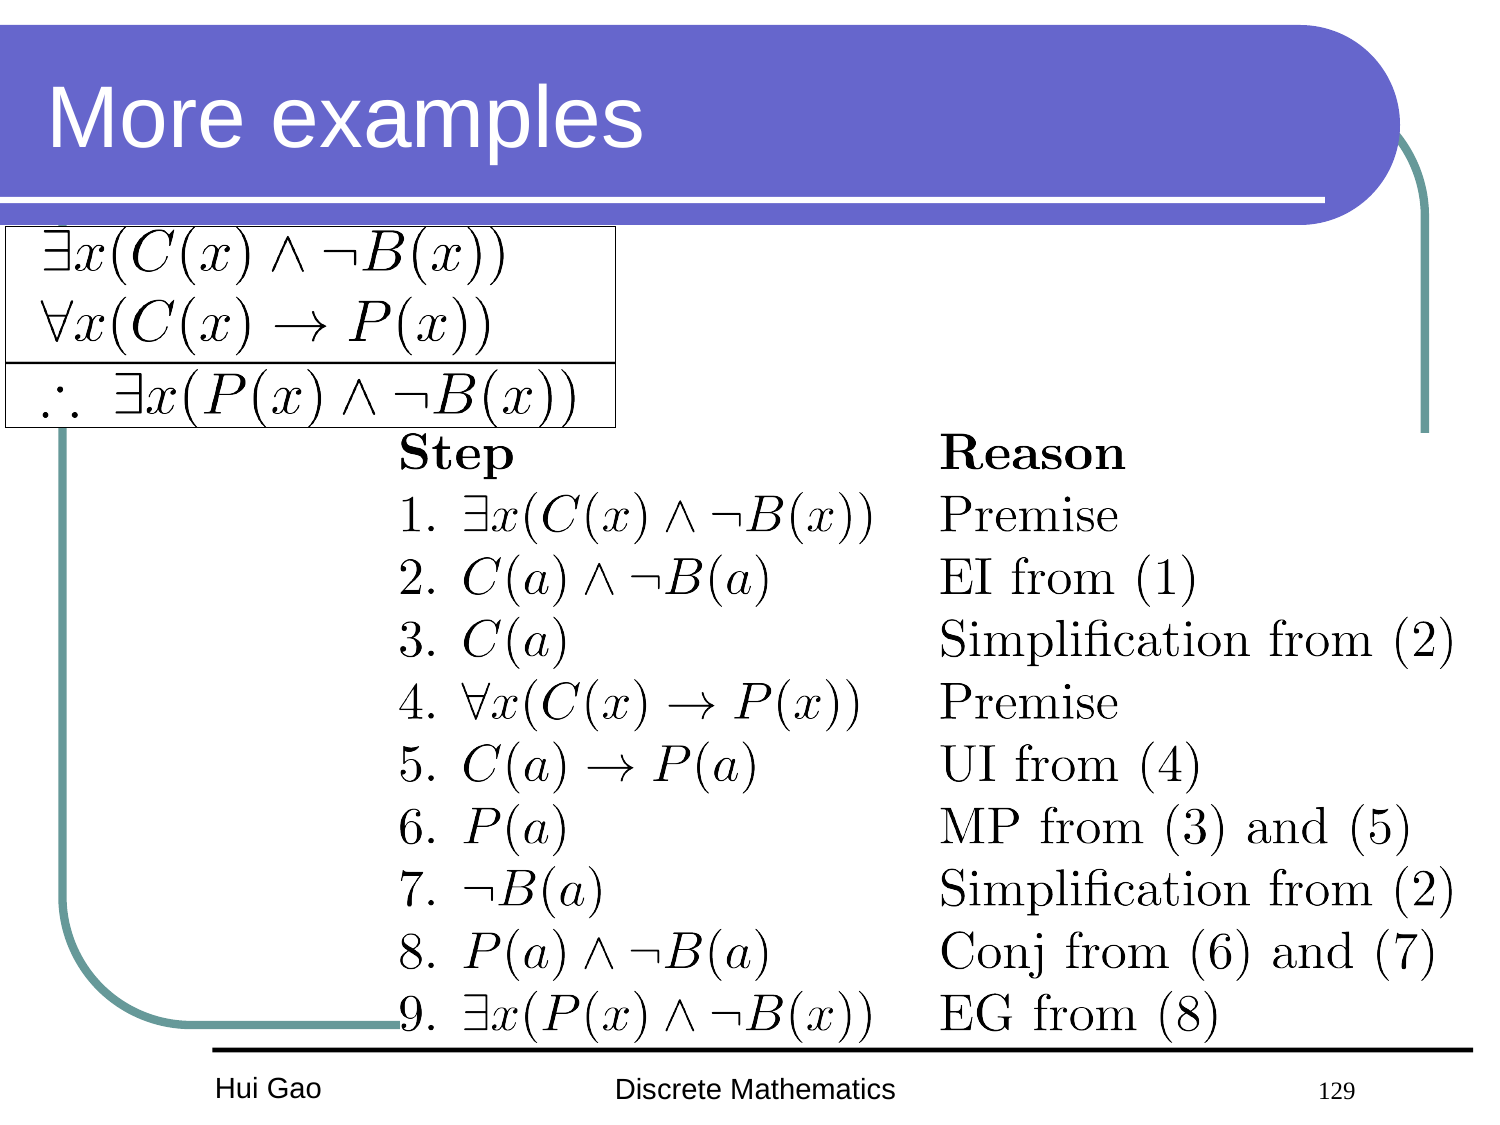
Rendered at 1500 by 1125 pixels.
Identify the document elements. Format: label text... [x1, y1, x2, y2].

title More examples [31, 37, 1348, 188]
picture [5, 225, 616, 429]
picture [399, 432, 1452, 1043]
